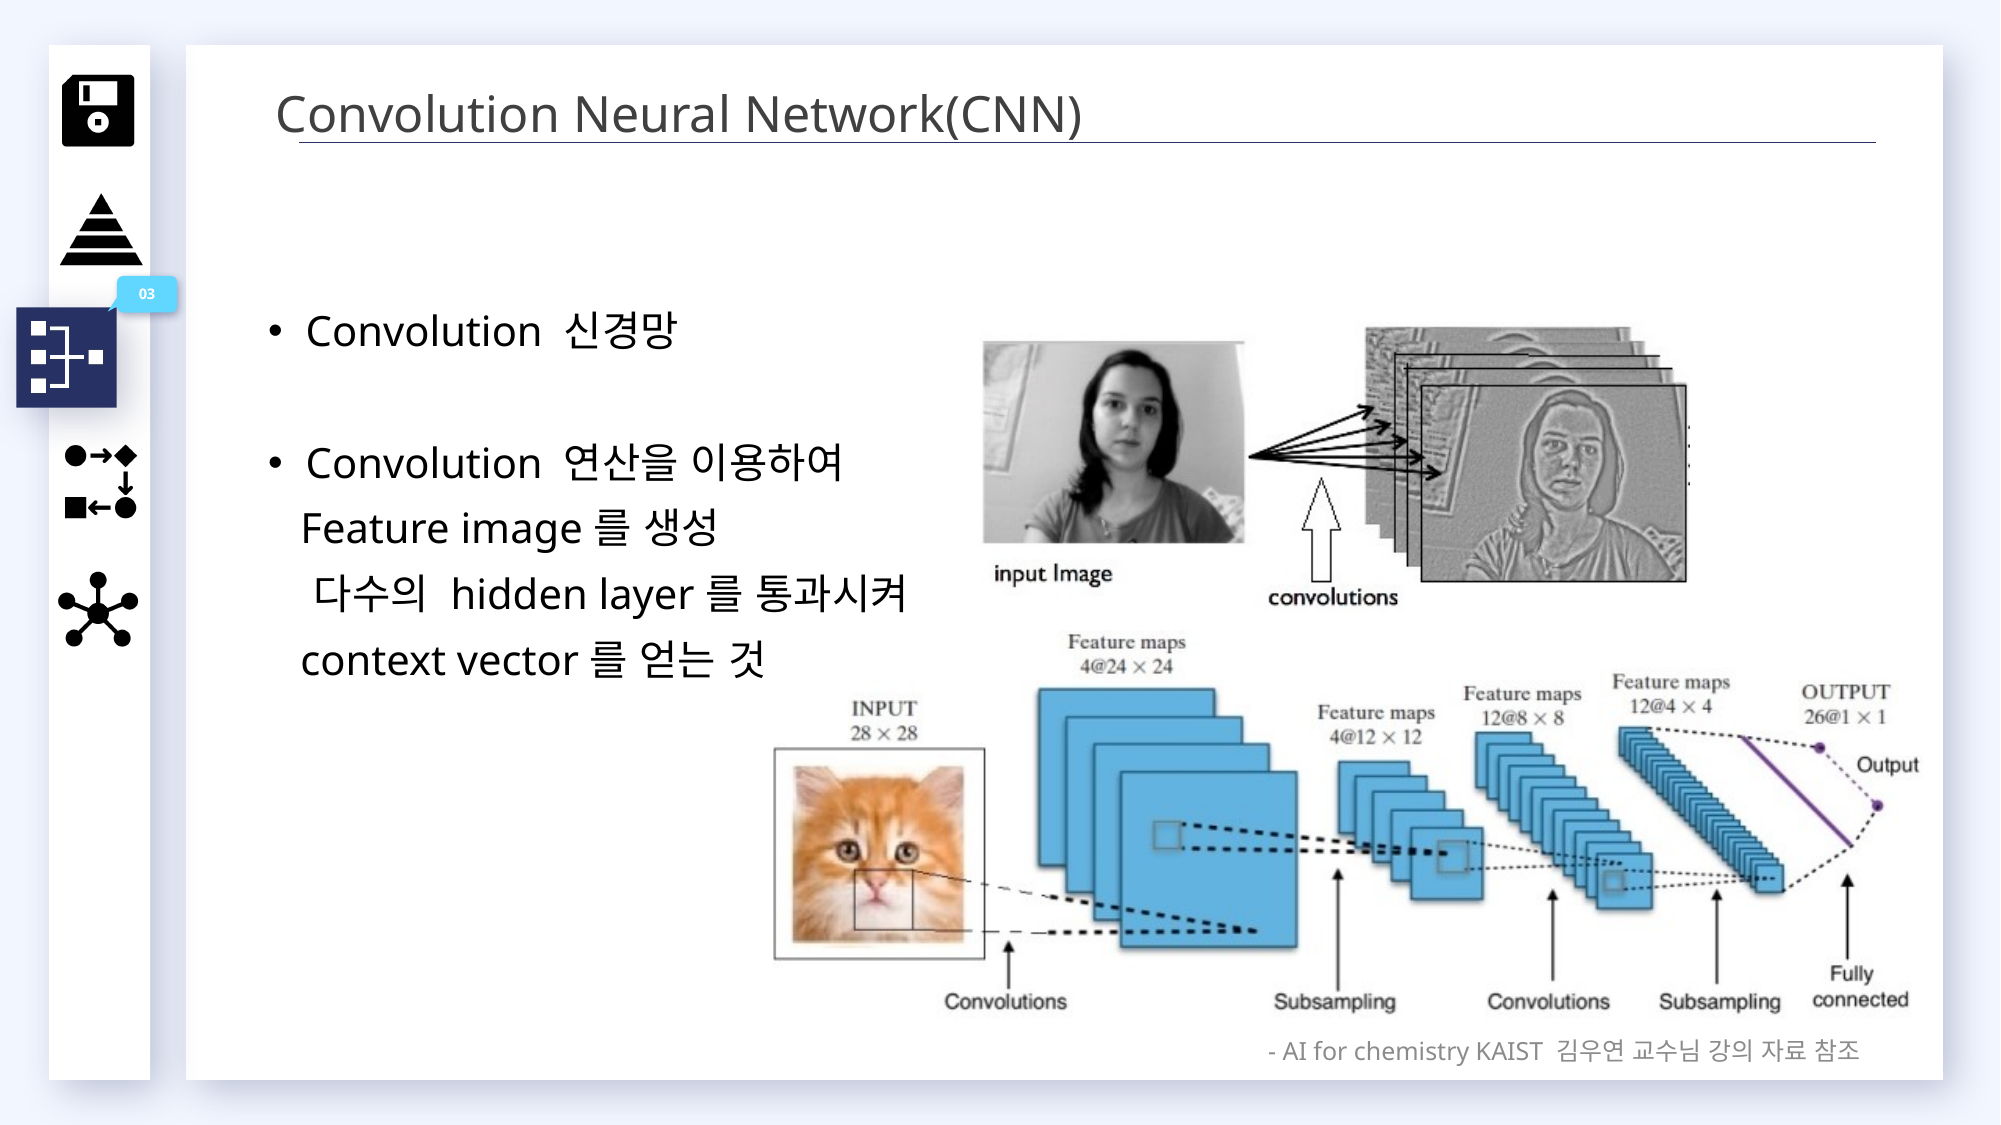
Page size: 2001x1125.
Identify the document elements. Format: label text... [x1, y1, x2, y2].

list Convolution 신경망 Convolution 연산을 이용하여 Feature image를 생성 다수의 hidden layer를 통과시켜 context vector를 얻는 것 [253, 302, 1830, 963]
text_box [16, 45, 178, 1080]
picture [773, 630, 1930, 1022]
picture [980, 321, 1690, 614]
text_box - AI for chemistry KAIST 김우연 교수님 강의 자료 참조 [1230, 1022, 1906, 1081]
text_box Convolution Neural Network(CNN) [185, 44, 1944, 1081]
